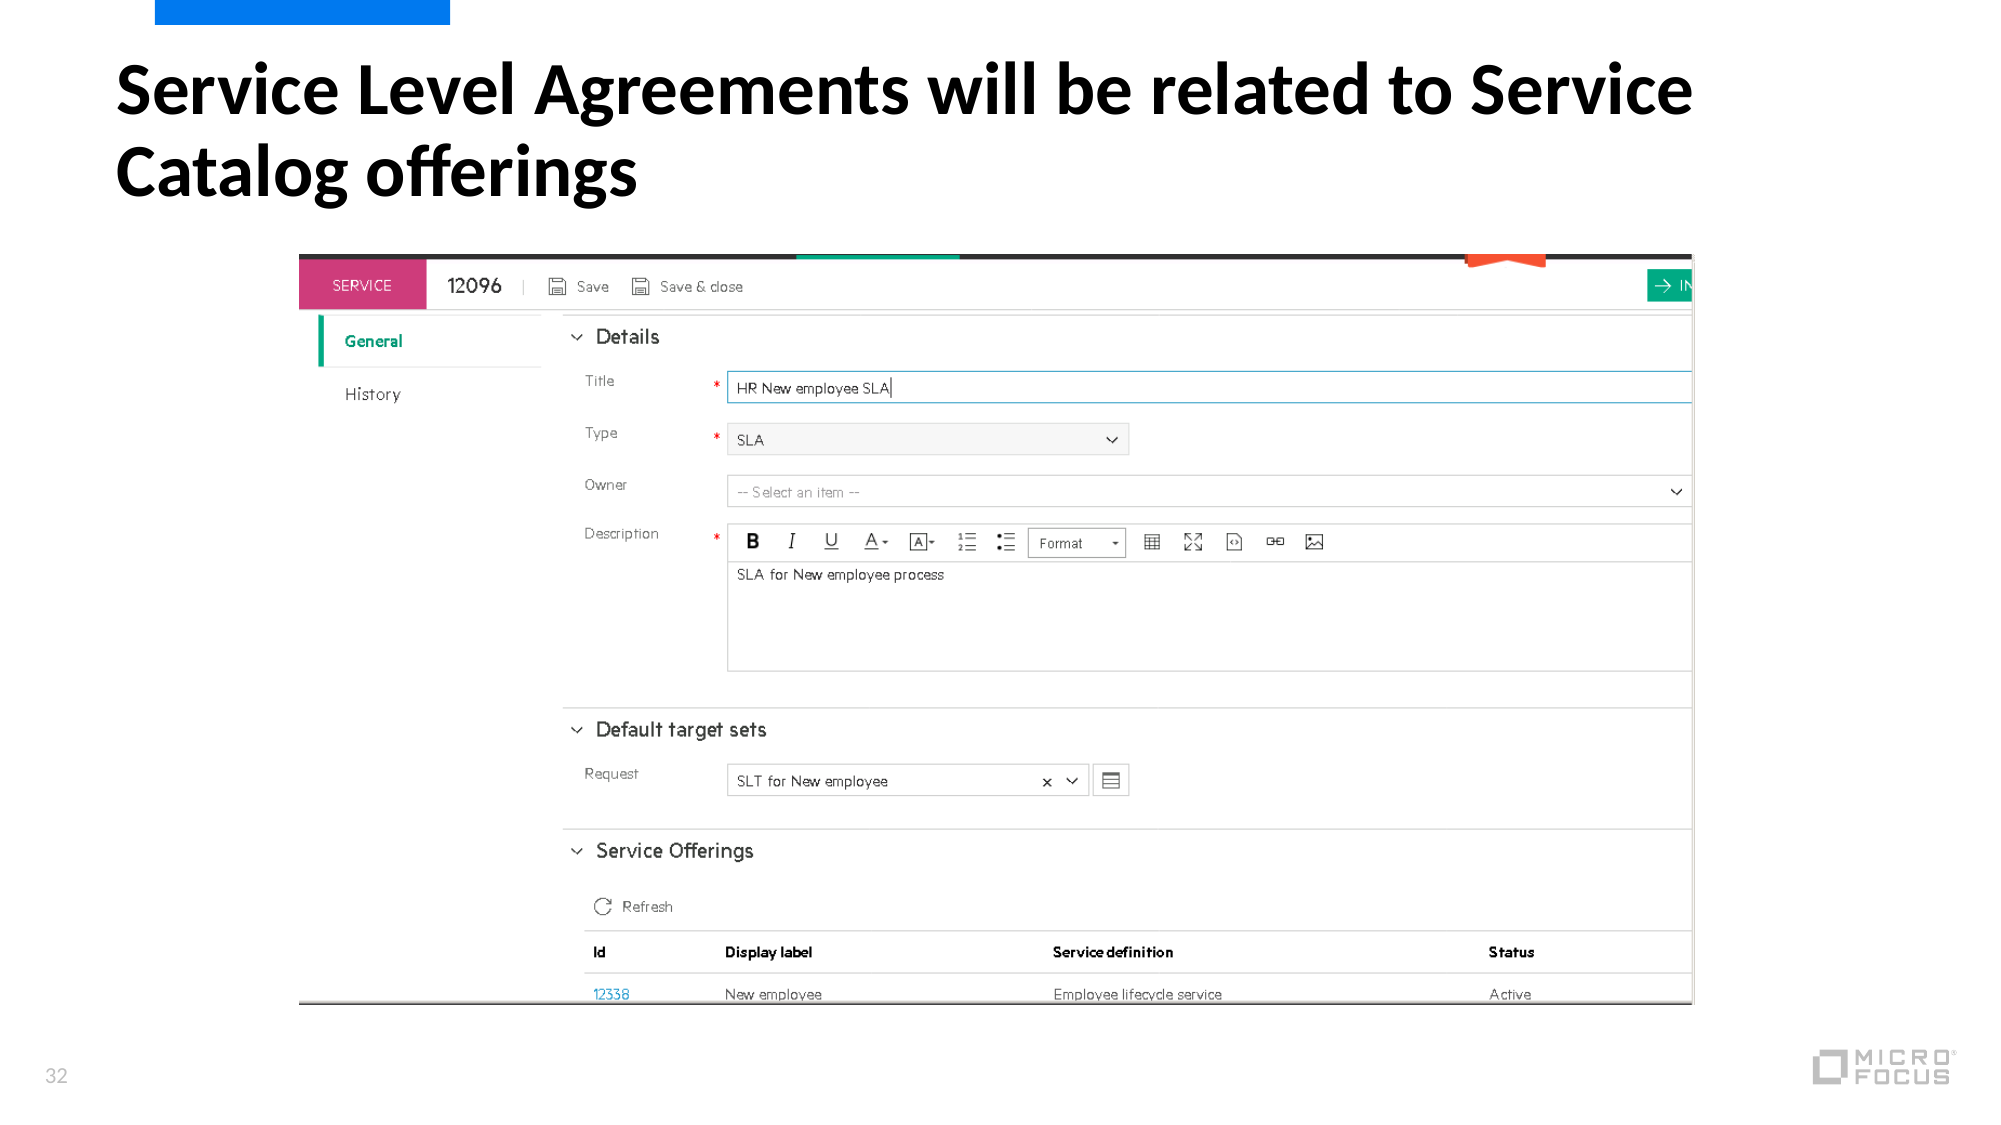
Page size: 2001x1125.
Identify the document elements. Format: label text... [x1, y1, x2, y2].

title Service Level Agreements will be related to Service Catalog offerings [116, 42, 1917, 111]
slide_number 32 [30, 1051, 90, 1097]
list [299, 254, 1695, 1005]
